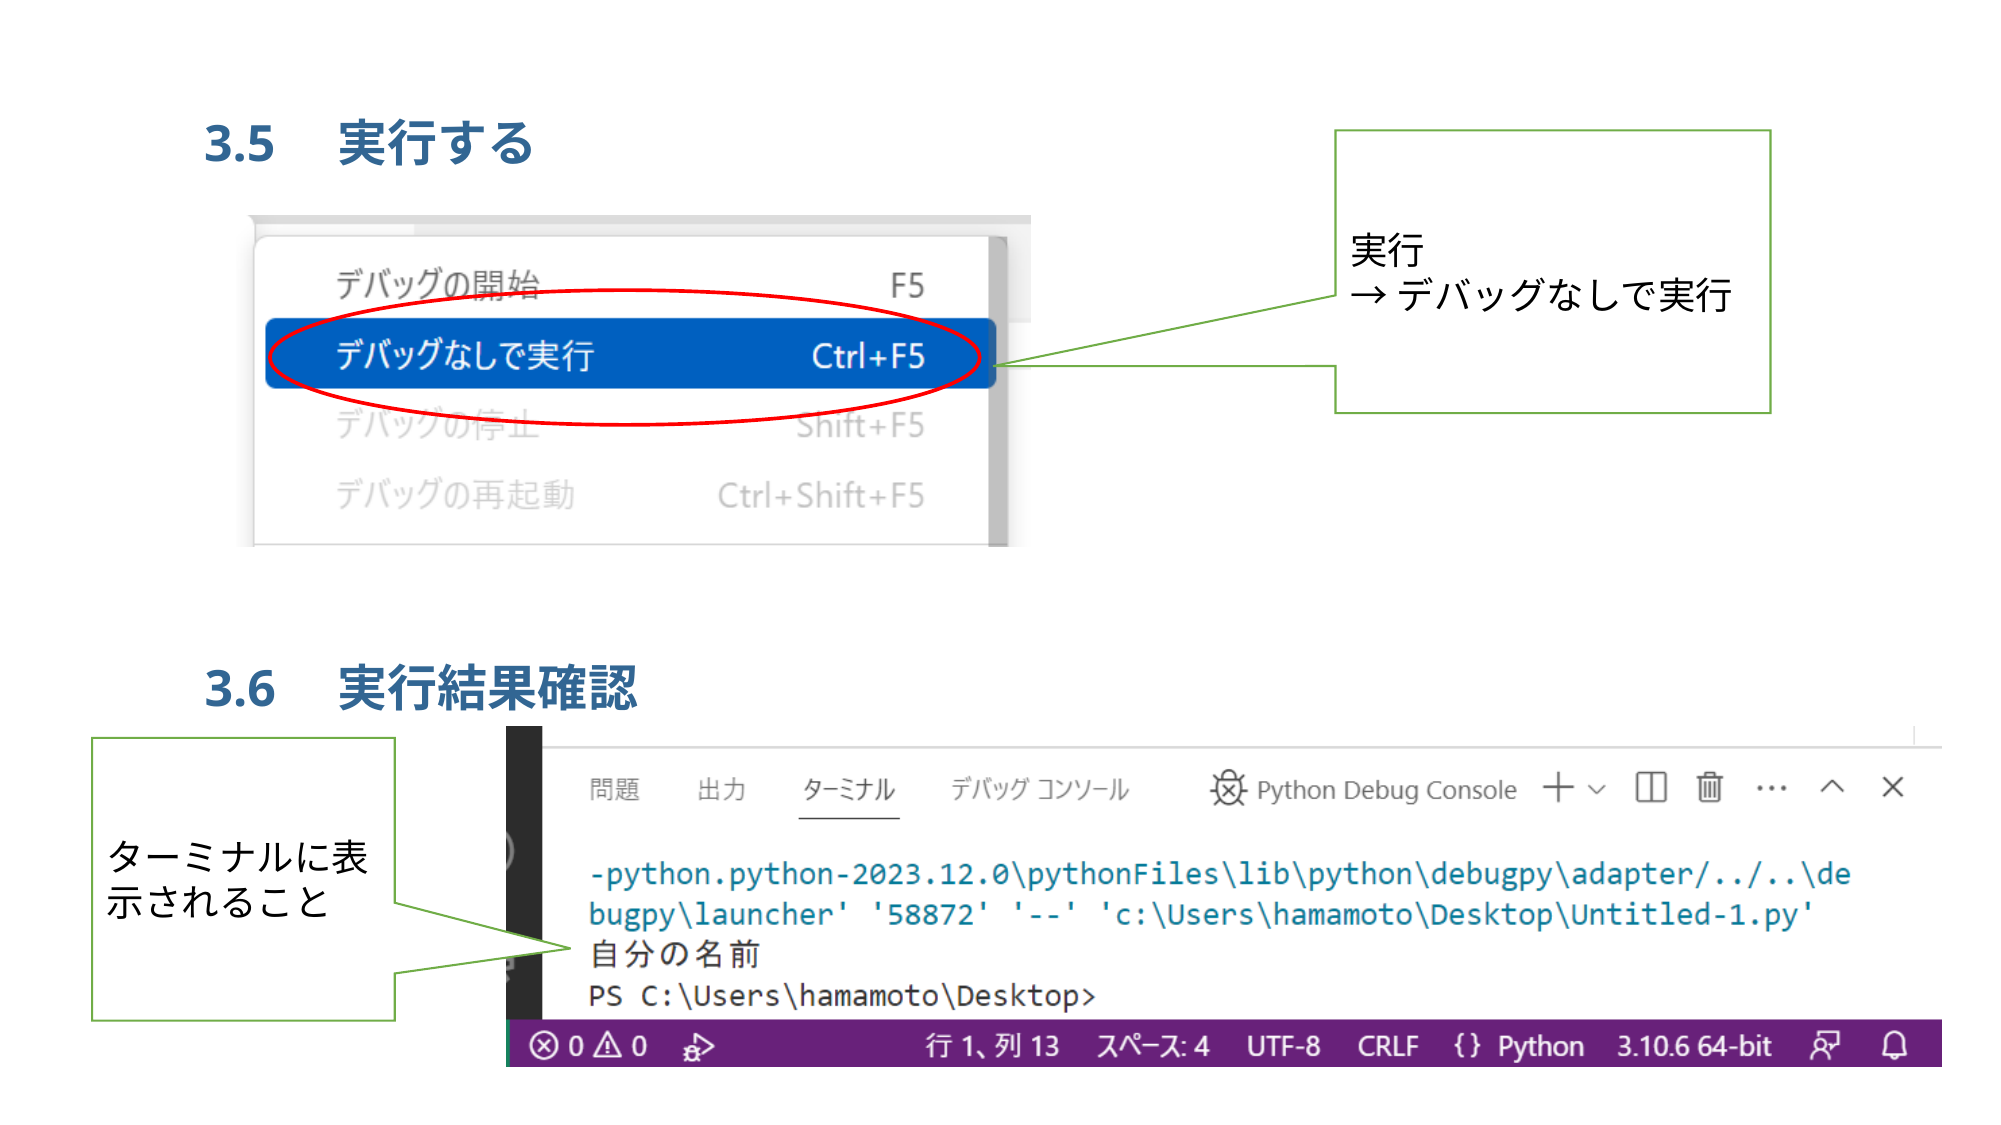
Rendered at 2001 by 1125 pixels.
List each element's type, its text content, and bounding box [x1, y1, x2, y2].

text_box 3.6 実行結果確認 [189, 648, 653, 724]
picture [236, 215, 1031, 547]
text_box 実行 →デバッグなしで実行 [1031, 129, 1772, 415]
text_box 3.5 実行する [189, 104, 553, 179]
text_box ターミナルに表示されること [91, 736, 506, 1022]
picture [506, 726, 1942, 1067]
